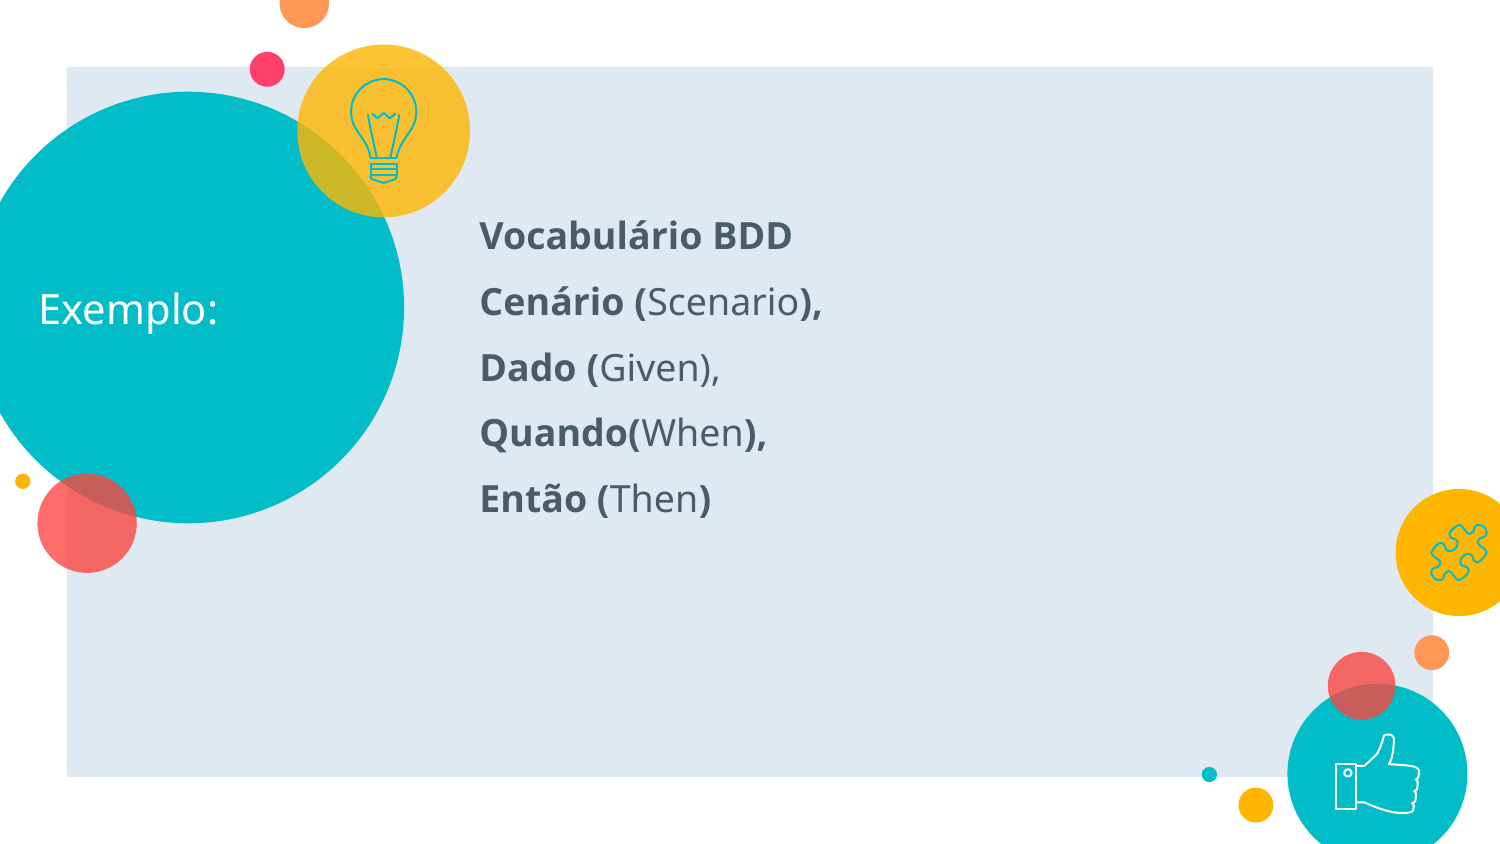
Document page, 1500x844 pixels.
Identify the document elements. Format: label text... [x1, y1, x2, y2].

list Vocabulário BDD Cenário (Scenario), Dado (Given), Quando(When), Então (Then) [464, 196, 1319, 709]
title Exemplo: [23, 91, 375, 524]
